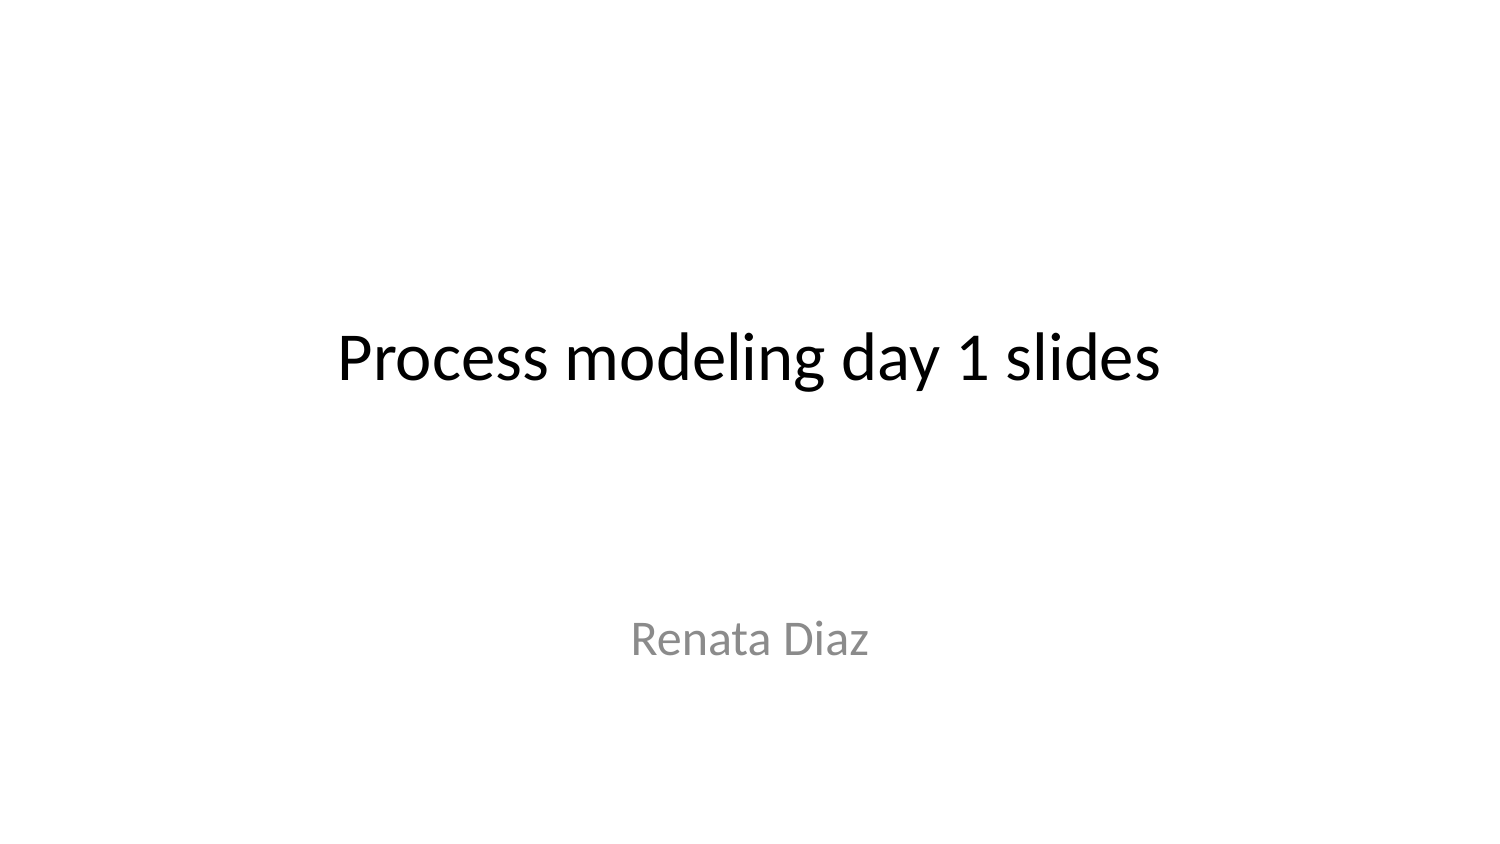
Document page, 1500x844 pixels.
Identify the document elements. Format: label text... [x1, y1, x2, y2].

title Process modeling day 1 slides [112, 262, 1388, 443]
subtitle Renata Diaz [225, 478, 1275, 694]
